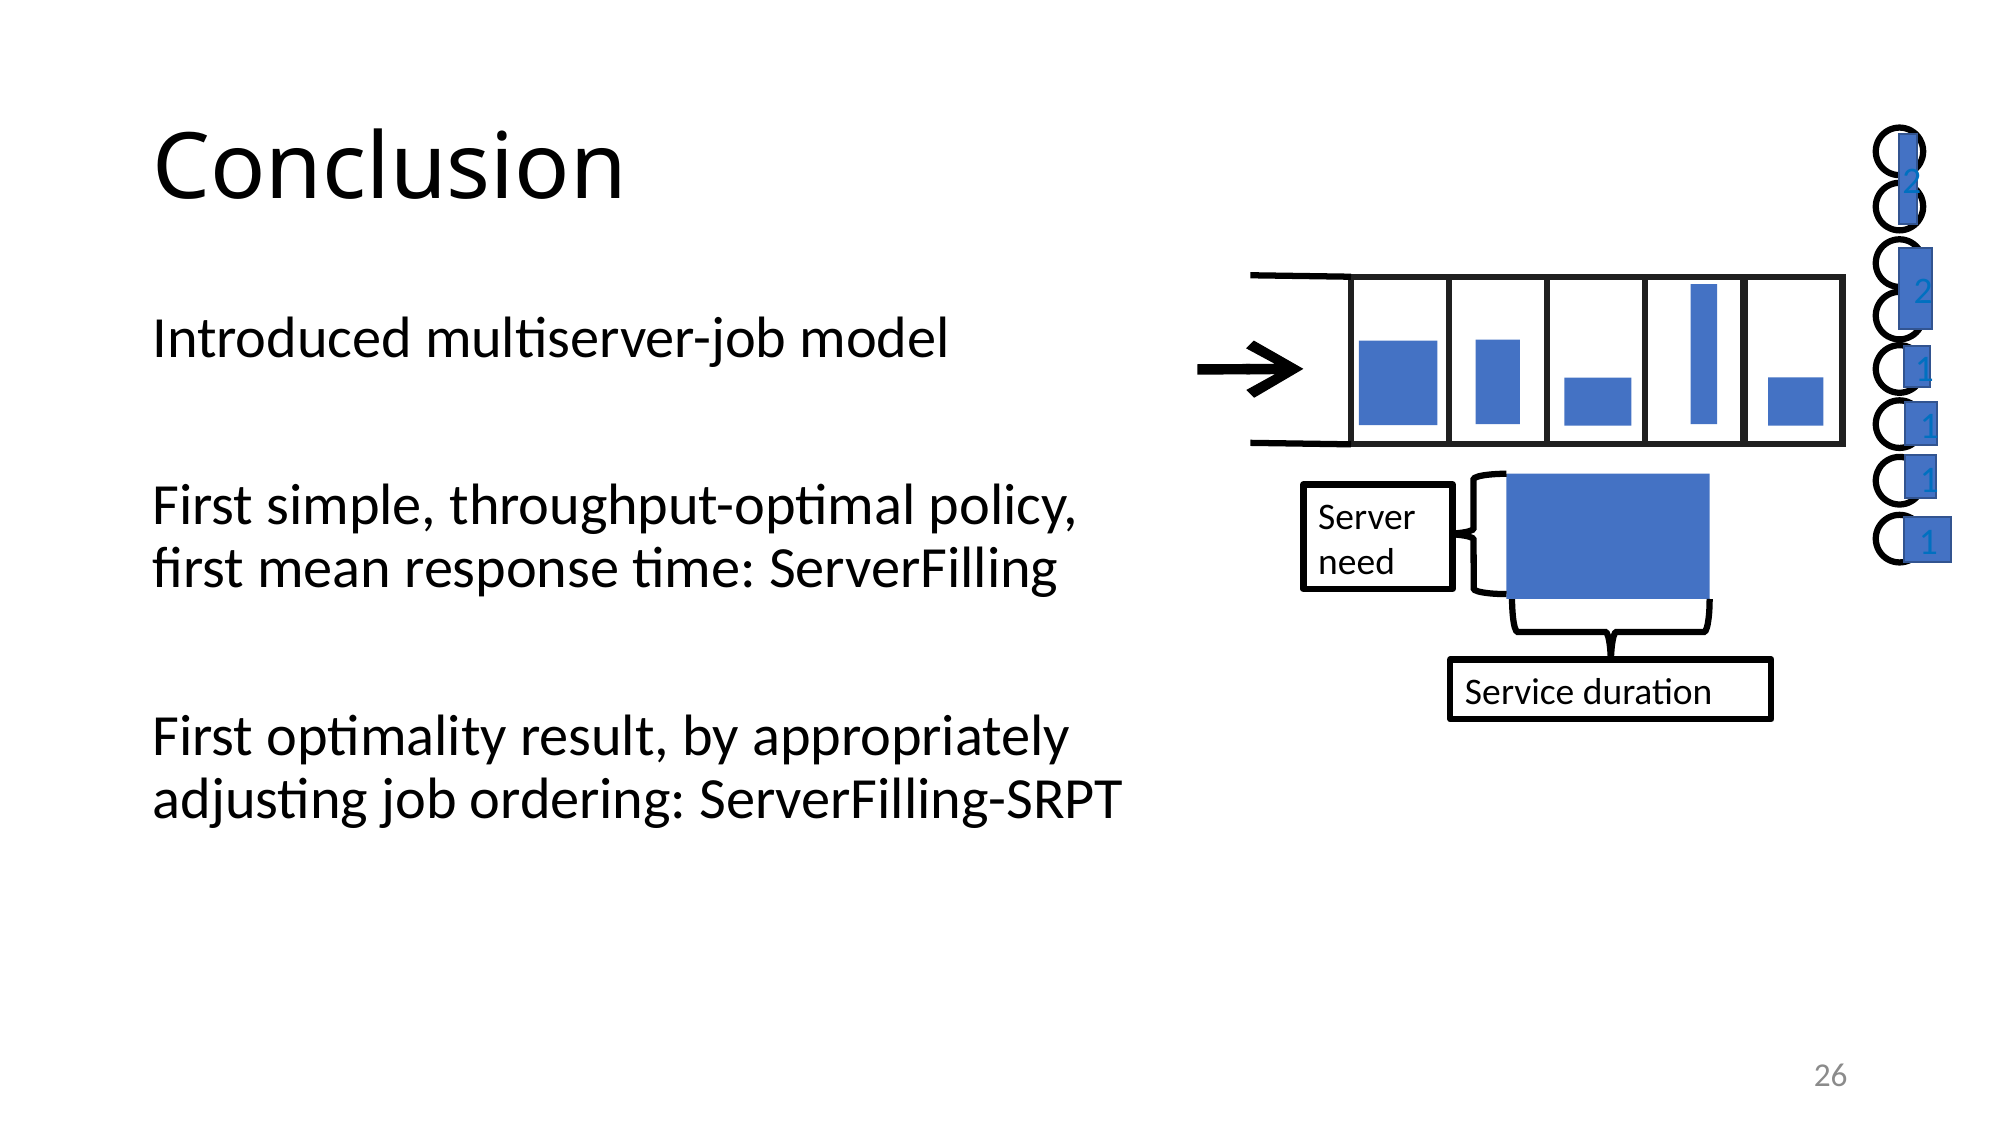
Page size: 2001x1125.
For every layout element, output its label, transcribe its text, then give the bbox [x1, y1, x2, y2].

title Conclusion [137, 59, 1863, 278]
slide_number 26 [1412, 1042, 1863, 1103]
list Introduced multiserver-job model First simple, throughput-optimal policy, first mean response time: ServerFilling First optimality result, by appropriately adjusting job ordering: ServerFilling-SRPT [137, 299, 1142, 1014]
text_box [1197, 127, 1952, 721]
